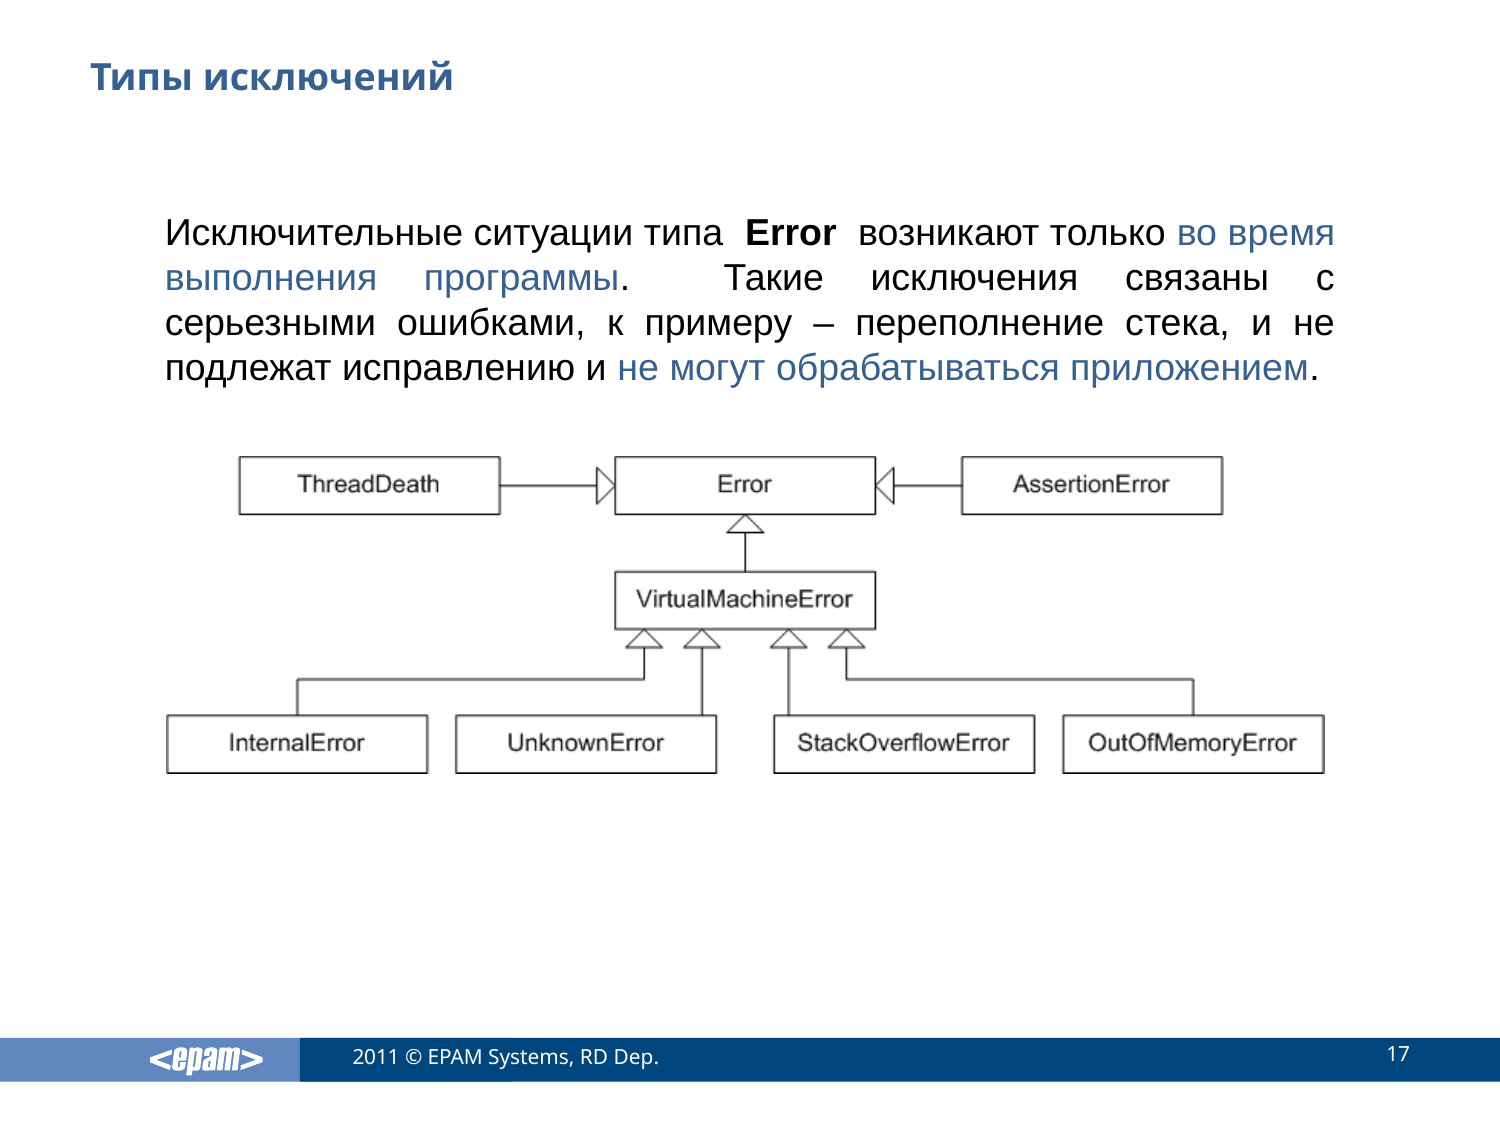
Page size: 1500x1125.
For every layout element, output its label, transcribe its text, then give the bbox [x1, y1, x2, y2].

list Исключительные ситуации типа Error возникают только во время выполнения программы. Такие исключения связаны с серьезными ошибками, к примеру – переполнение стека, и не подлежат исправлению и не могут обрабатываться приложением. [150, 200, 1350, 988]
title Типы исключений [75, 45, 1425, 163]
slide_number 17 [1262, 1025, 1425, 1085]
picture [166, 456, 1325, 774]
footer 2011 © EPAM Systems, RD Dep. [337, 1028, 738, 1088]
